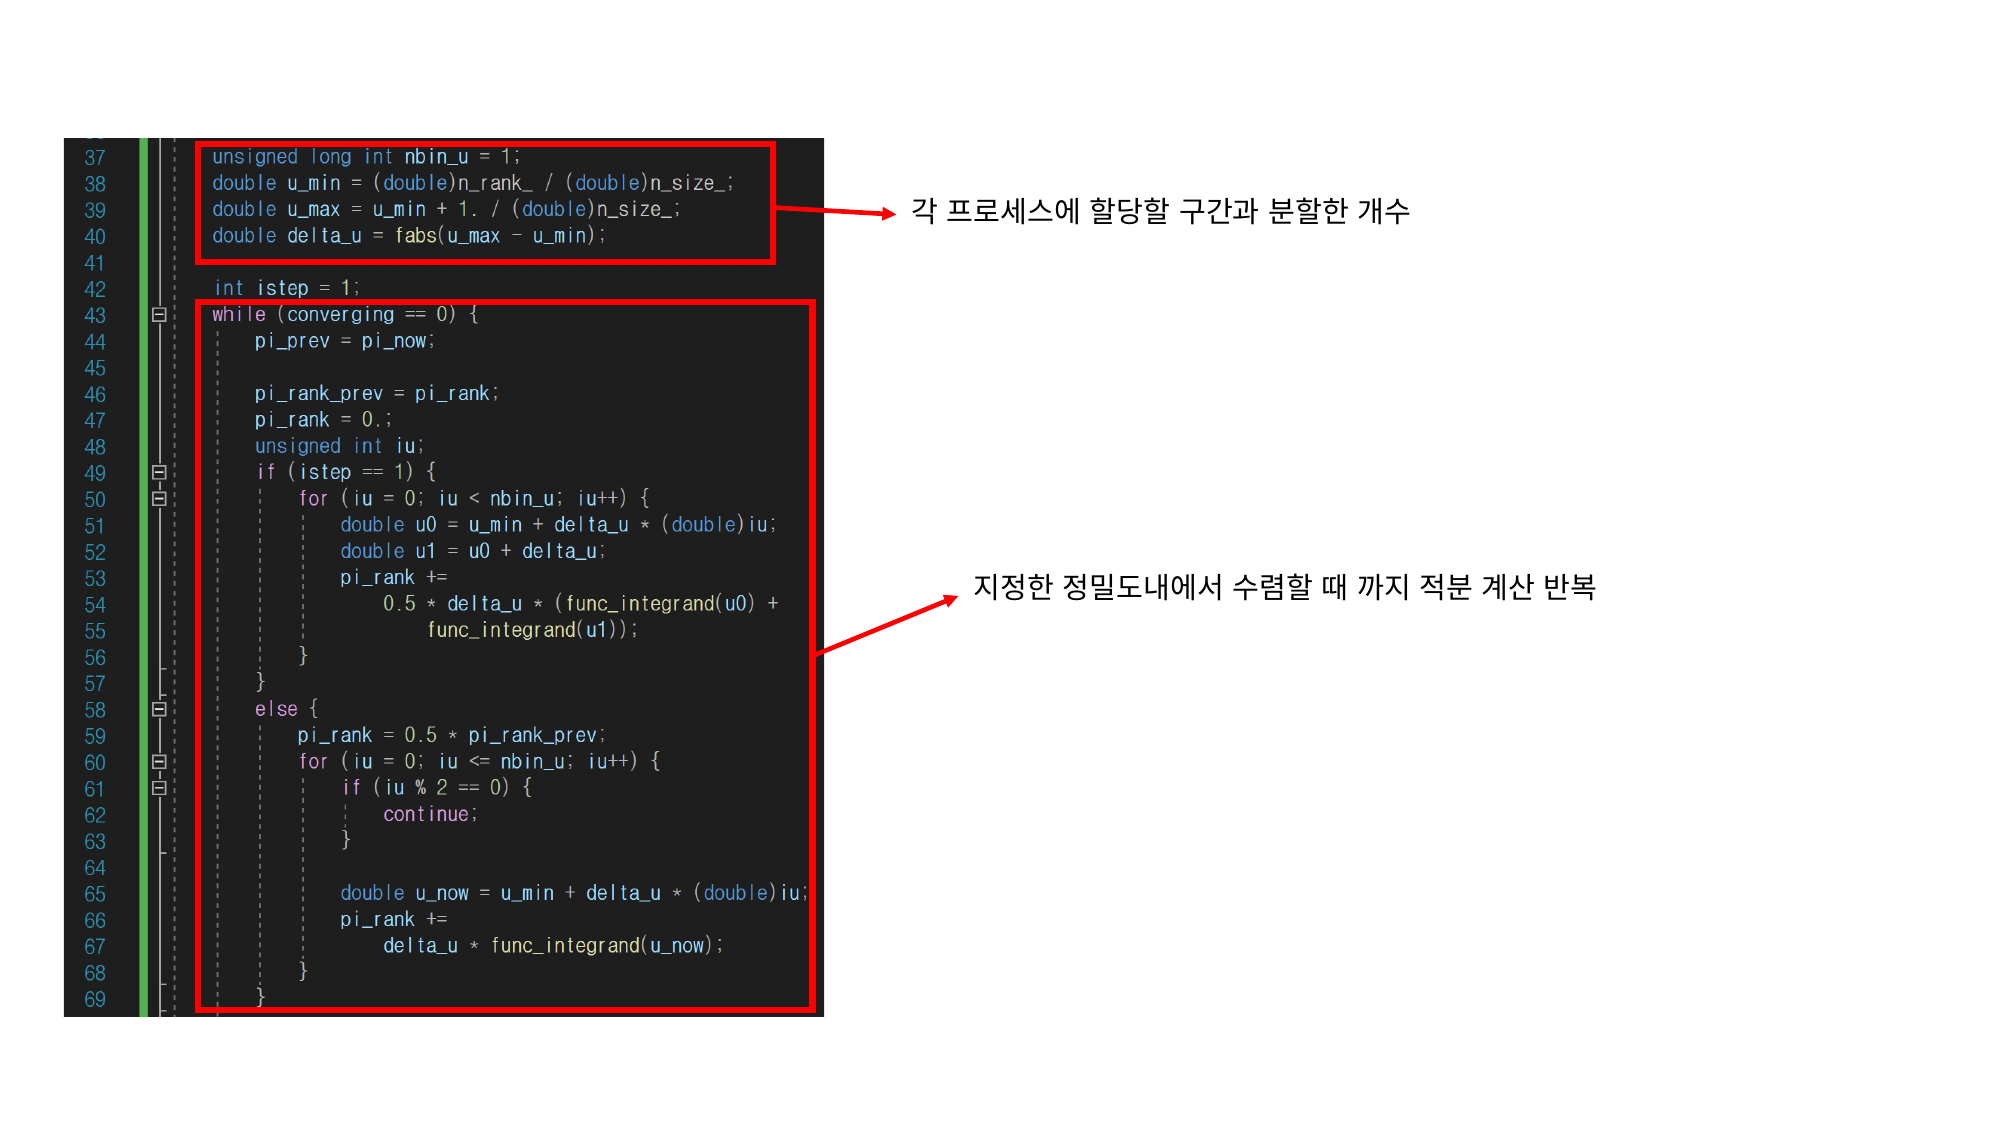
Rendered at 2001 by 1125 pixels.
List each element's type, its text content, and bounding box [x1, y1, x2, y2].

text_box [955, 530, 1793, 594]
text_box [773, 207, 897, 215]
text_box 지정한 정밀도내에서 수렴할 때 까지 적분 계산 반복 [958, 565, 1813, 623]
picture [63, 138, 825, 1017]
text_box 각 프로세스에 할당할 구간과 분할한 개수 [896, 189, 1827, 253]
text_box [812, 595, 959, 656]
